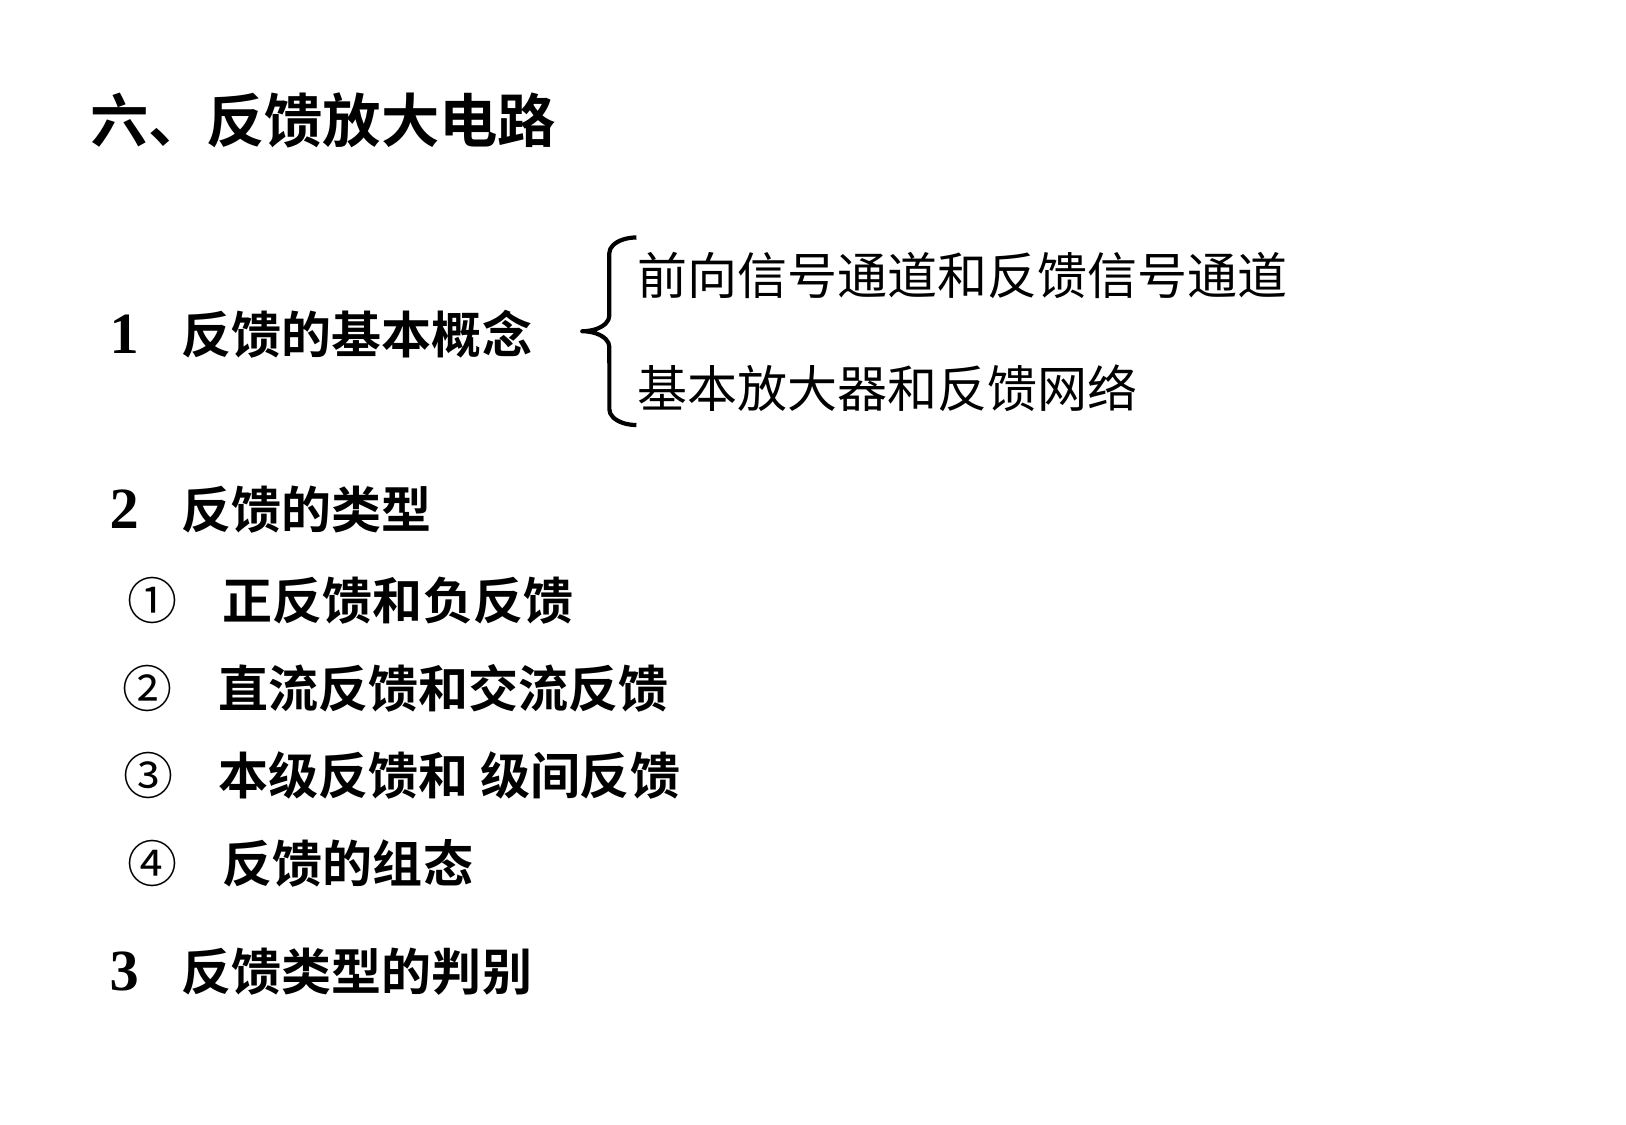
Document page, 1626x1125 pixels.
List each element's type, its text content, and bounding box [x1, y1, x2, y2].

text_box 基本放大器和反馈网络 [622, 349, 1422, 425]
text_box ③ 本级反馈和 级间反馈 [108, 737, 759, 813]
text_box ② 直流反馈和交流反馈 [108, 649, 813, 725]
text_box 前向信号通道和反馈信号通道 [622, 237, 1436, 313]
text_box ① 正反馈和负反馈 [112, 562, 709, 638]
text_box [582, 239, 637, 423]
title 六、反馈放大电路 [74, 62, 1363, 176]
text_box 3 反馈类型的判别 [94, 924, 691, 1010]
text_box 1 反馈的基本概念 [94, 287, 583, 373]
text_box 2 反馈的类型 [94, 462, 759, 548]
text_box ④ 反馈的组态 [112, 824, 925, 900]
